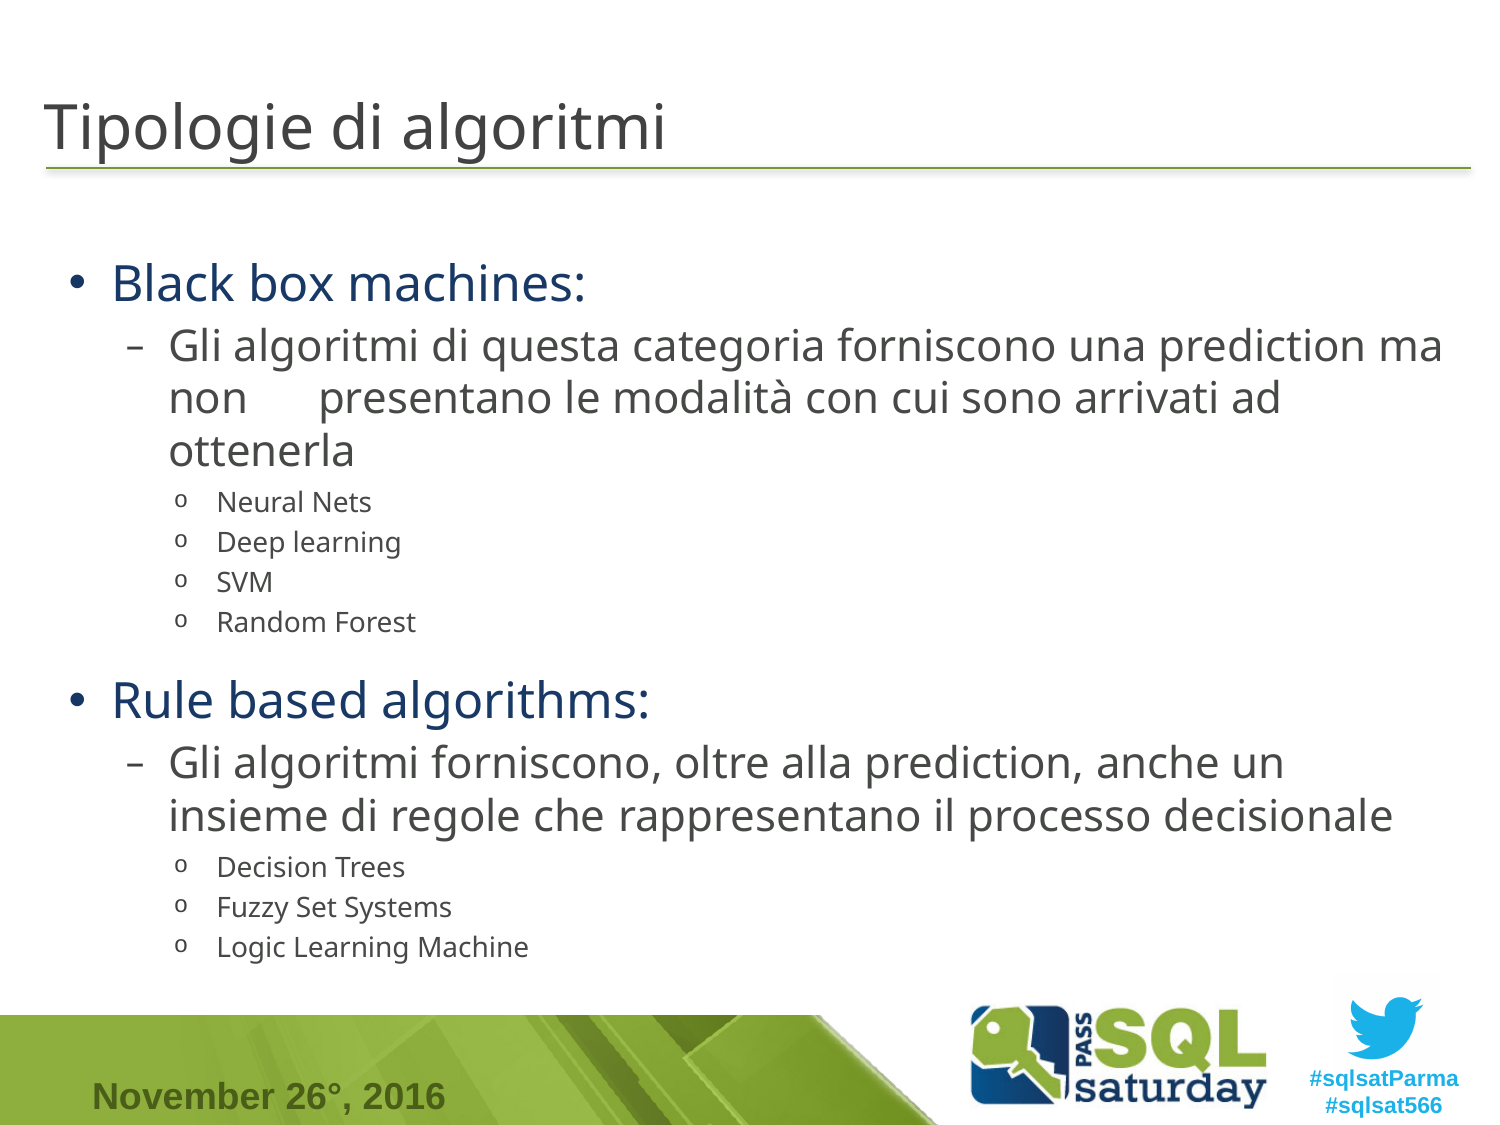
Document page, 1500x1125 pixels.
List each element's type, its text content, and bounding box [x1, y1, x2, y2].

picture [0, 1015, 1282, 1125]
picture [125, 1092, 134, 1106]
picture [432, 1096, 439, 1105]
picture [246, 1092, 254, 1097]
picture [390, 1091, 397, 1105]
list Black box machines: Gli algoritmi di questa categoria forniscono una prediction ma non presentano le modalità con cui sono arrivati ad ottenerla Neural Nets Deep learning SVM Random Forest Rule based algorithms: Gli algoritmi forniscono, oltre alla prediction, anche un insieme di regole che rappresentano il processo decisionale Decision Trees Fuzzy Set Systems Logic Learning Machine [53, 244, 1474, 1091]
title Tipologie di algoritmi [28, 25, 1472, 224]
picture [313, 1096, 320, 1105]
picture [105, 1091, 112, 1102]
picture [169, 1092, 177, 1097]
picture [148, 1091, 157, 1104]
picture [224, 1093, 232, 1106]
